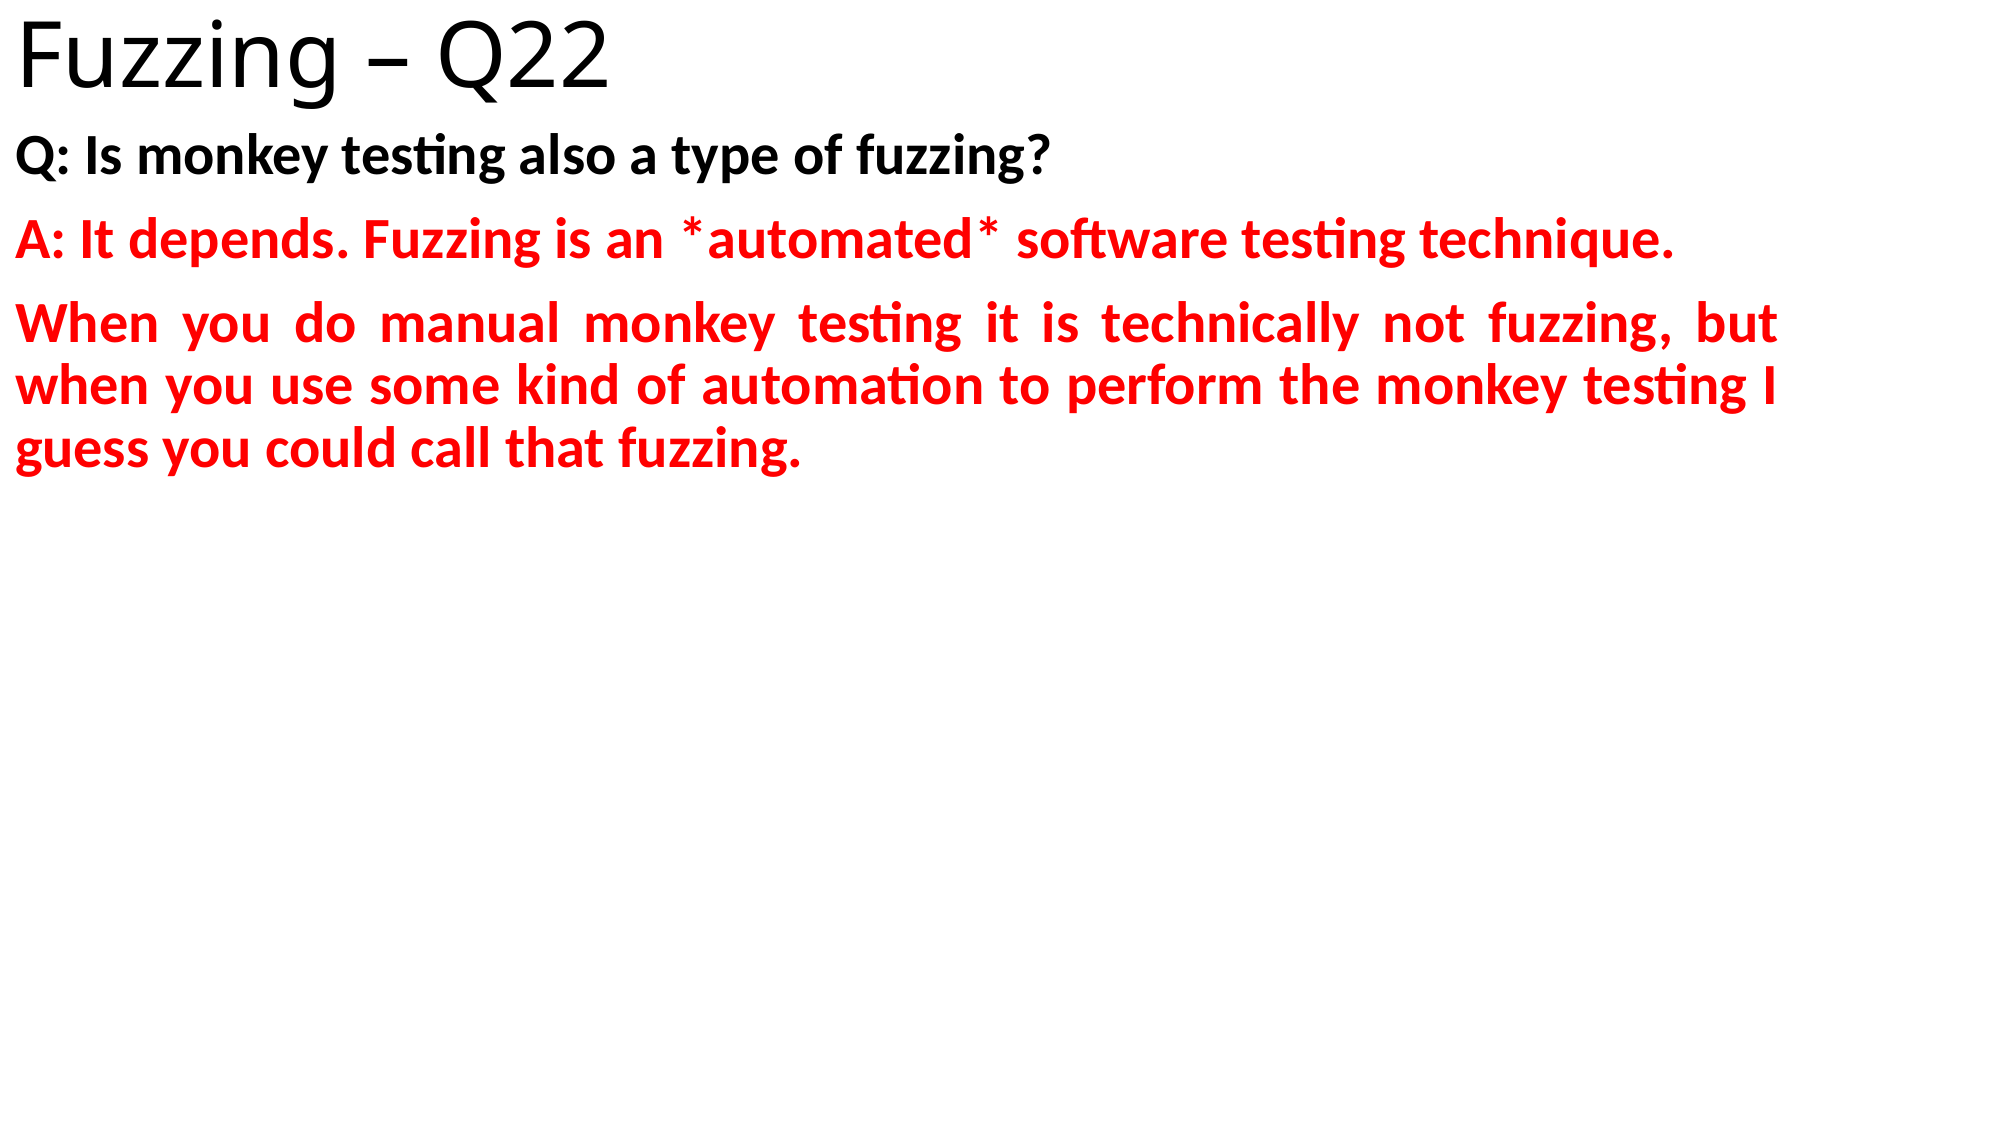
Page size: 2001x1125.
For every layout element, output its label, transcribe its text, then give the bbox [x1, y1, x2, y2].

list Q: Is monkey testing also a type of fuzzing? A: It depends. Fuzzing is an *automated* software testing technique. When you do manual monkey testing it is technically not fuzzing, but when you use some kind of automation to perform the monkey testing I guess you could call that fuzzing. [0, 116, 1795, 831]
title Fuzzing – Q22 [0, 0, 1725, 116]
